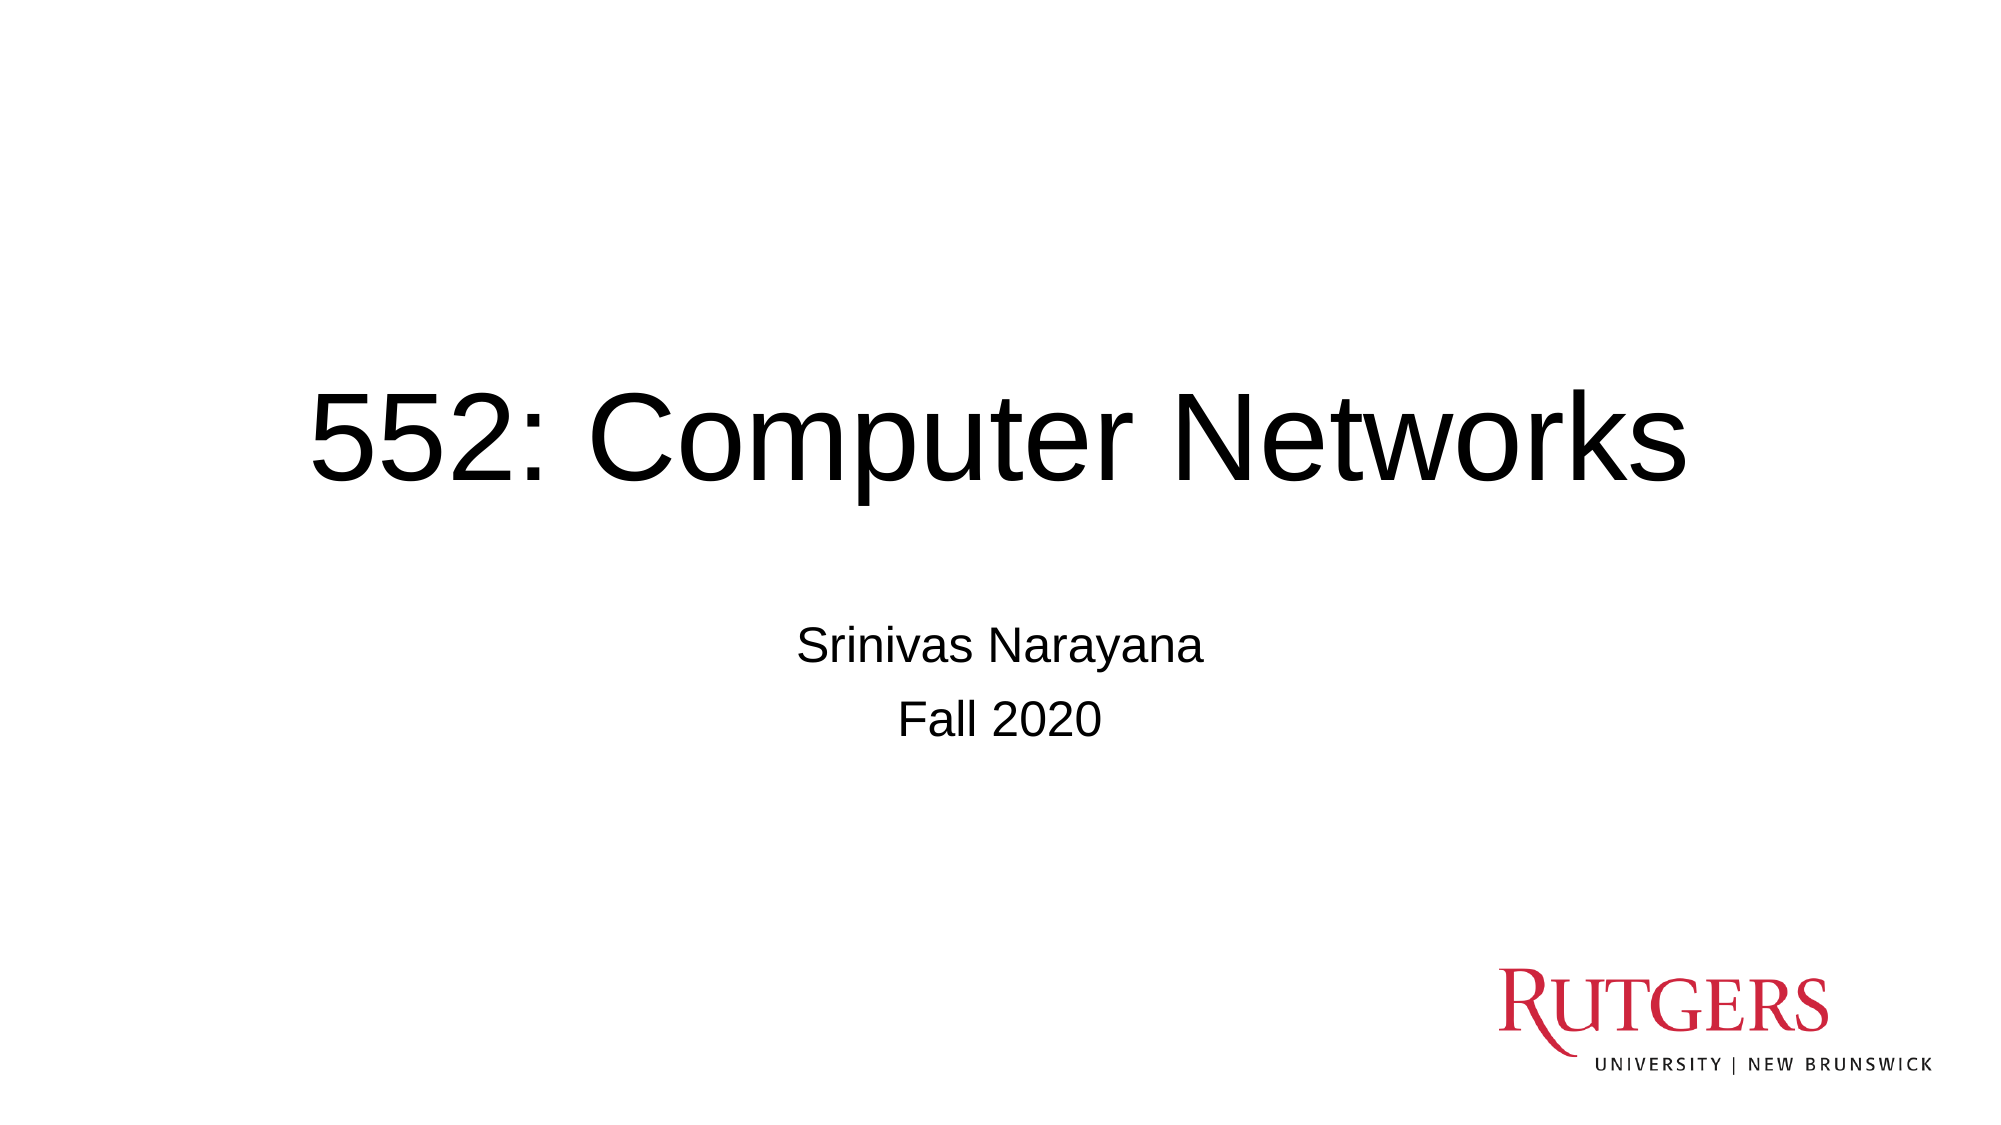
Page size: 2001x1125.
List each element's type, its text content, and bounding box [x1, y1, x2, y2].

title 552: Computer Networks [249, 123, 1750, 516]
subtitle Srinivas Narayana Fall 2020 [249, 530, 1750, 803]
picture [1487, 947, 1956, 1097]
